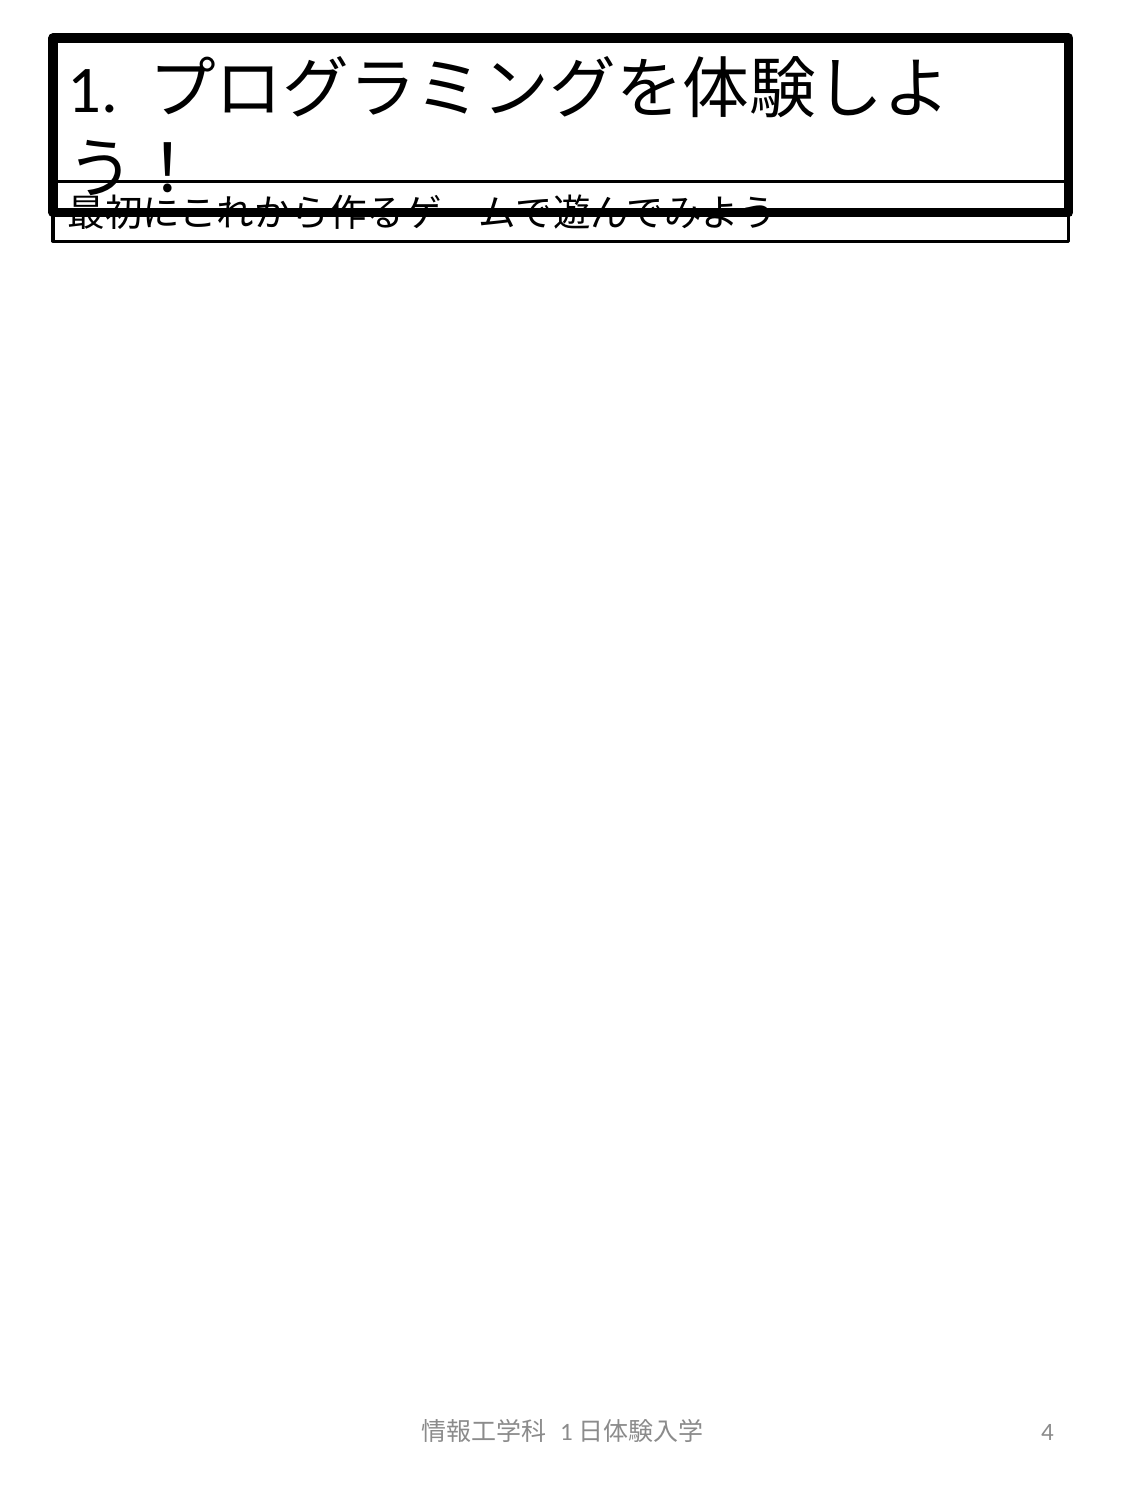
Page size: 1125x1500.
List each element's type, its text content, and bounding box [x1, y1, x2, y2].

text_box 1. プログラミングを体験しよう！ [53, 38, 1069, 181]
text_box 最初にこれから作るゲームで遊んでみよう [53, 181, 1069, 242]
slide_number 4 [806, 1390, 1069, 1471]
footer 情報工学科 1日体験入学 [384, 1390, 741, 1471]
